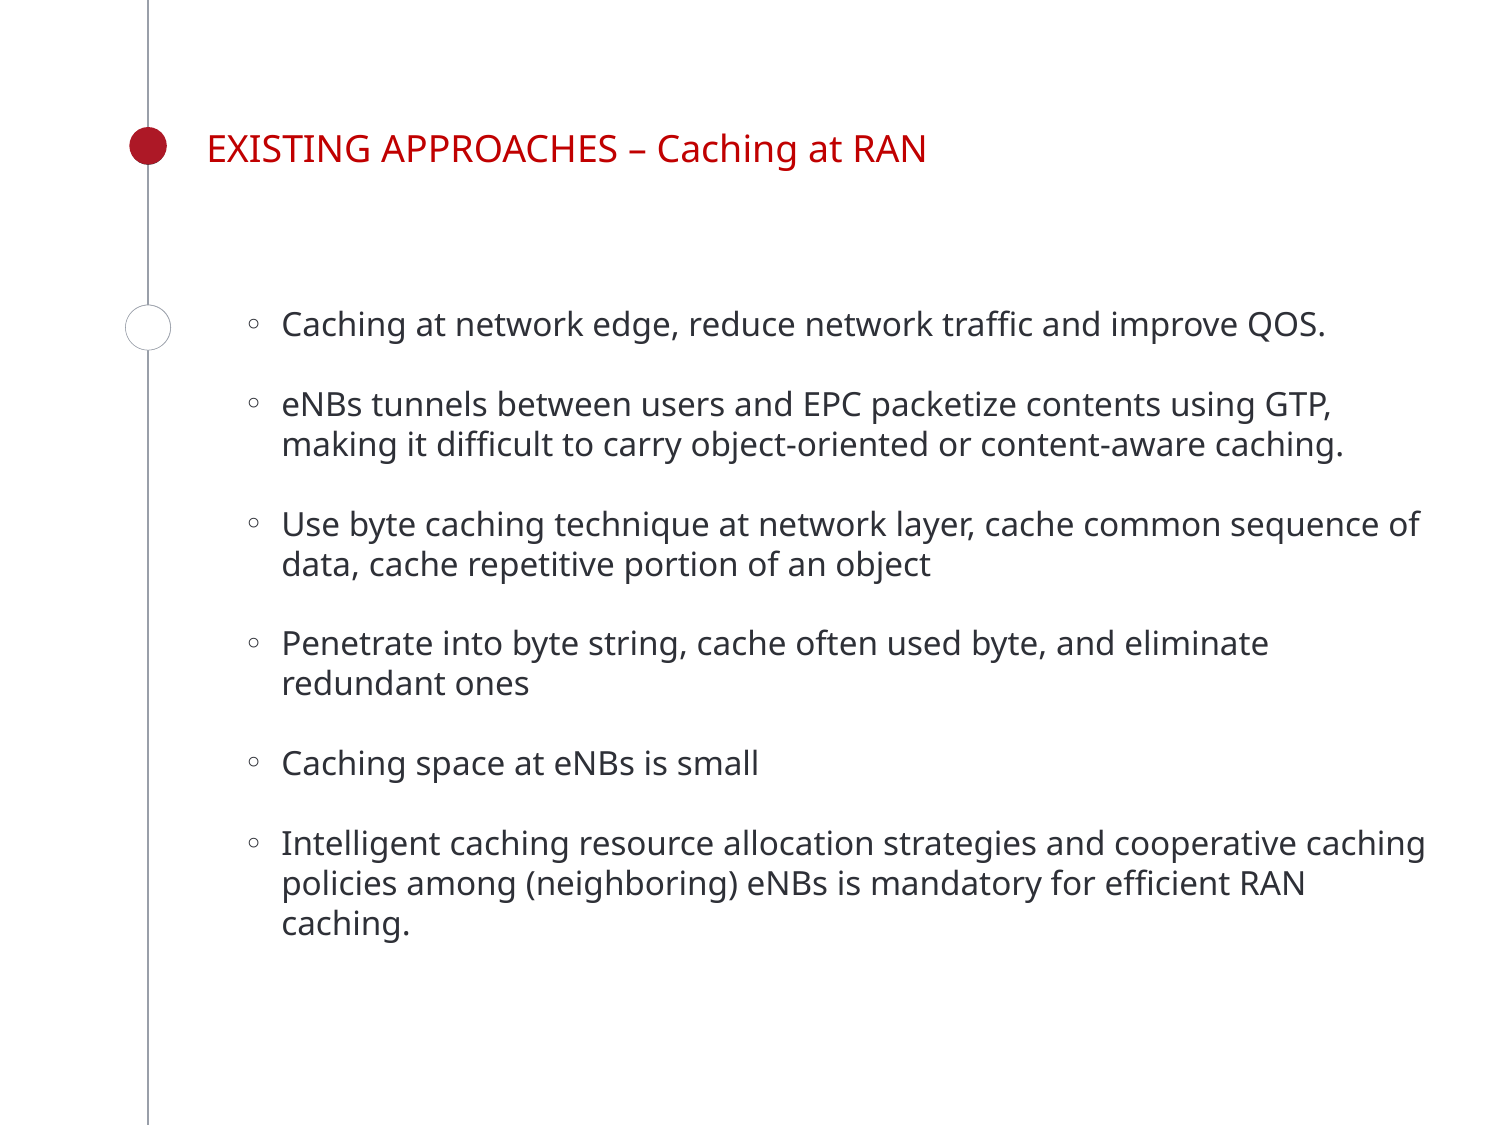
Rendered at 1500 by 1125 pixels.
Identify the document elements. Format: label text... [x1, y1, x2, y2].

text_box [123, 302, 173, 353]
title EXISTING APPROACHES – Caching at RAN [191, 109, 1317, 185]
text_box [127, 124, 169, 167]
list Caching at network edge, reduce network traffic and improve QOS. eNBs tunnels between users and EPC packetize contents using GTP, making it difficult to carry object-oriented or content-aware caching. Use byte caching technique at network layer, cache common sequence of data, cache repetitive portion of an object Penetrate into byte string, cache often used byte, and eliminate redundant ones Caching space at eNBs is small Intelligent caching resource allocation strategies and cooperative caching policies among (neighboring) eNBs is mandatory for efficient RAN caching. [191, 288, 1450, 925]
